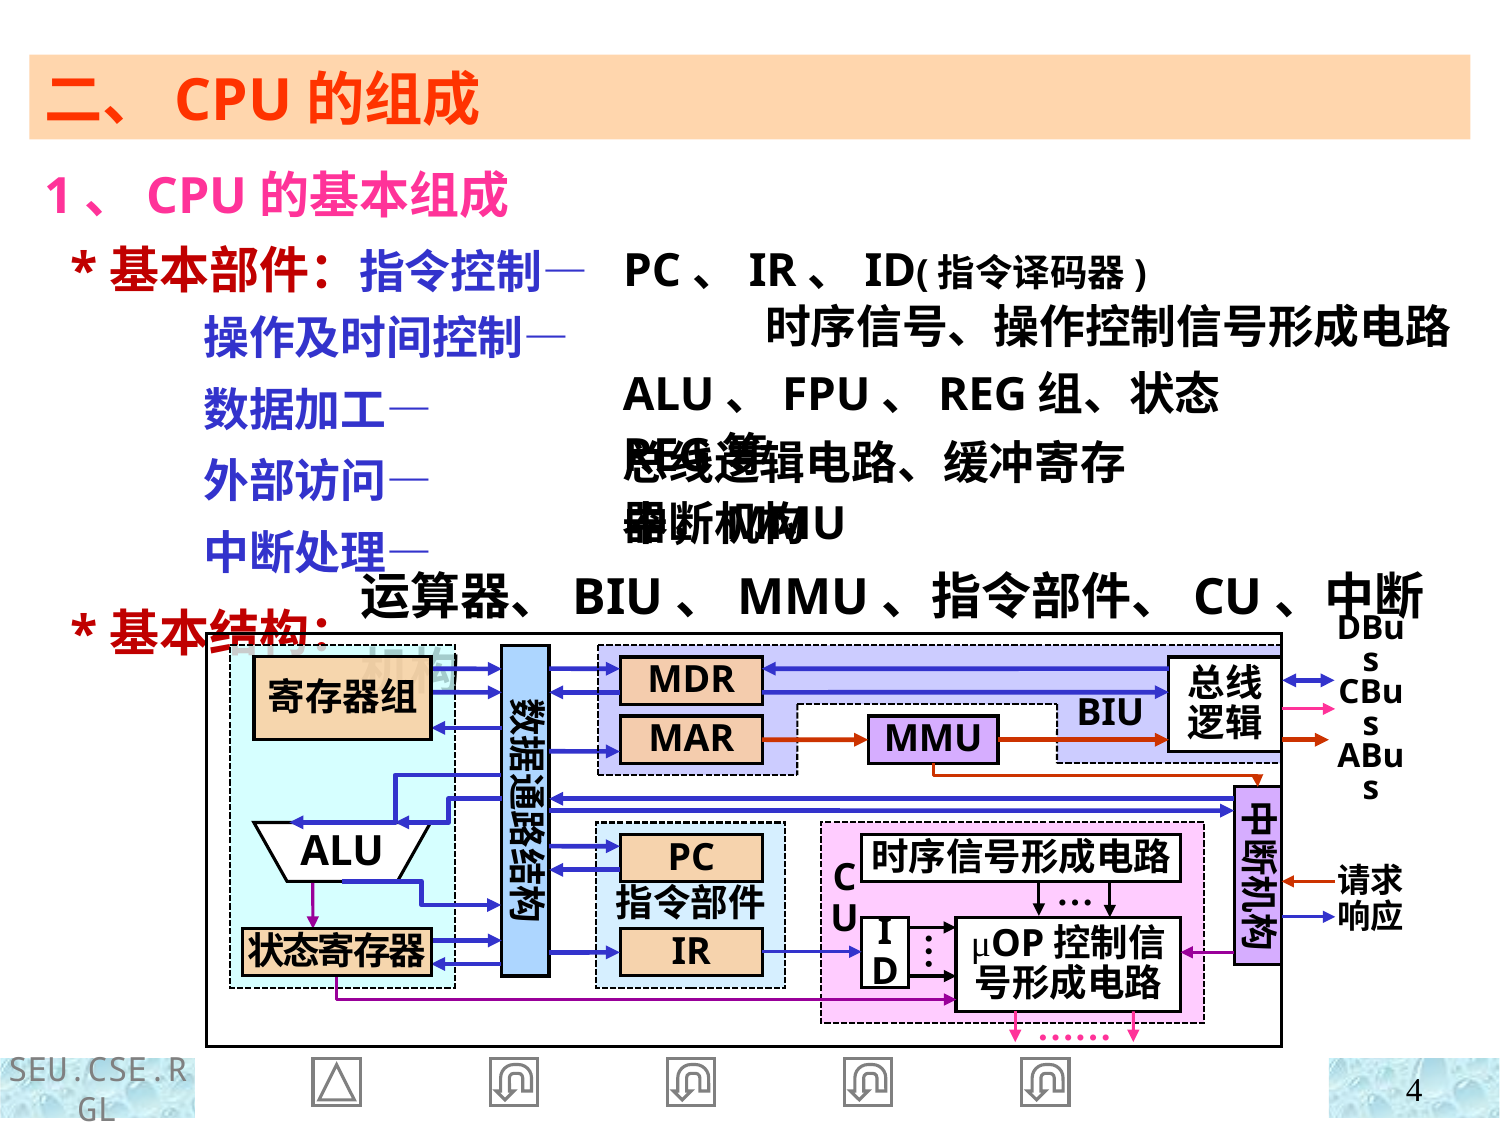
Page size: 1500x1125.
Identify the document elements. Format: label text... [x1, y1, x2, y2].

text_box [1021, 1058, 1069, 1106]
text_box 时序信号、操作控制信号形成电路 [750, 290, 1483, 361]
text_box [206, 633, 1414, 1048]
text_box 运算器、BIU、MMU、指令部件、CU、中断机构 [345, 542, 1471, 708]
slide_number 4 [1328, 1058, 1500, 1118]
text_box [844, 1058, 892, 1106]
text_box [667, 1058, 715, 1106]
text_box [313, 1058, 361, 1106]
text_box ALU、FPU、REG组、状态REG等 [608, 351, 1312, 420]
text_box 二、CPU的组成 [29, 54, 1471, 140]
text_box [490, 1058, 538, 1106]
text_box 总线逻辑电路、缓冲寄存器，MMU [608, 420, 1336, 557]
text_box PC、IR、ID(指令译码器) [608, 219, 1223, 304]
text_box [0, 1058, 195, 1118]
text_box 1、CPU的基本组成 *基本部件：指令控制— 操作及时间控制— 数据加工— 外部访问— 中断处理— *基本结构： [29, 141, 1471, 669]
